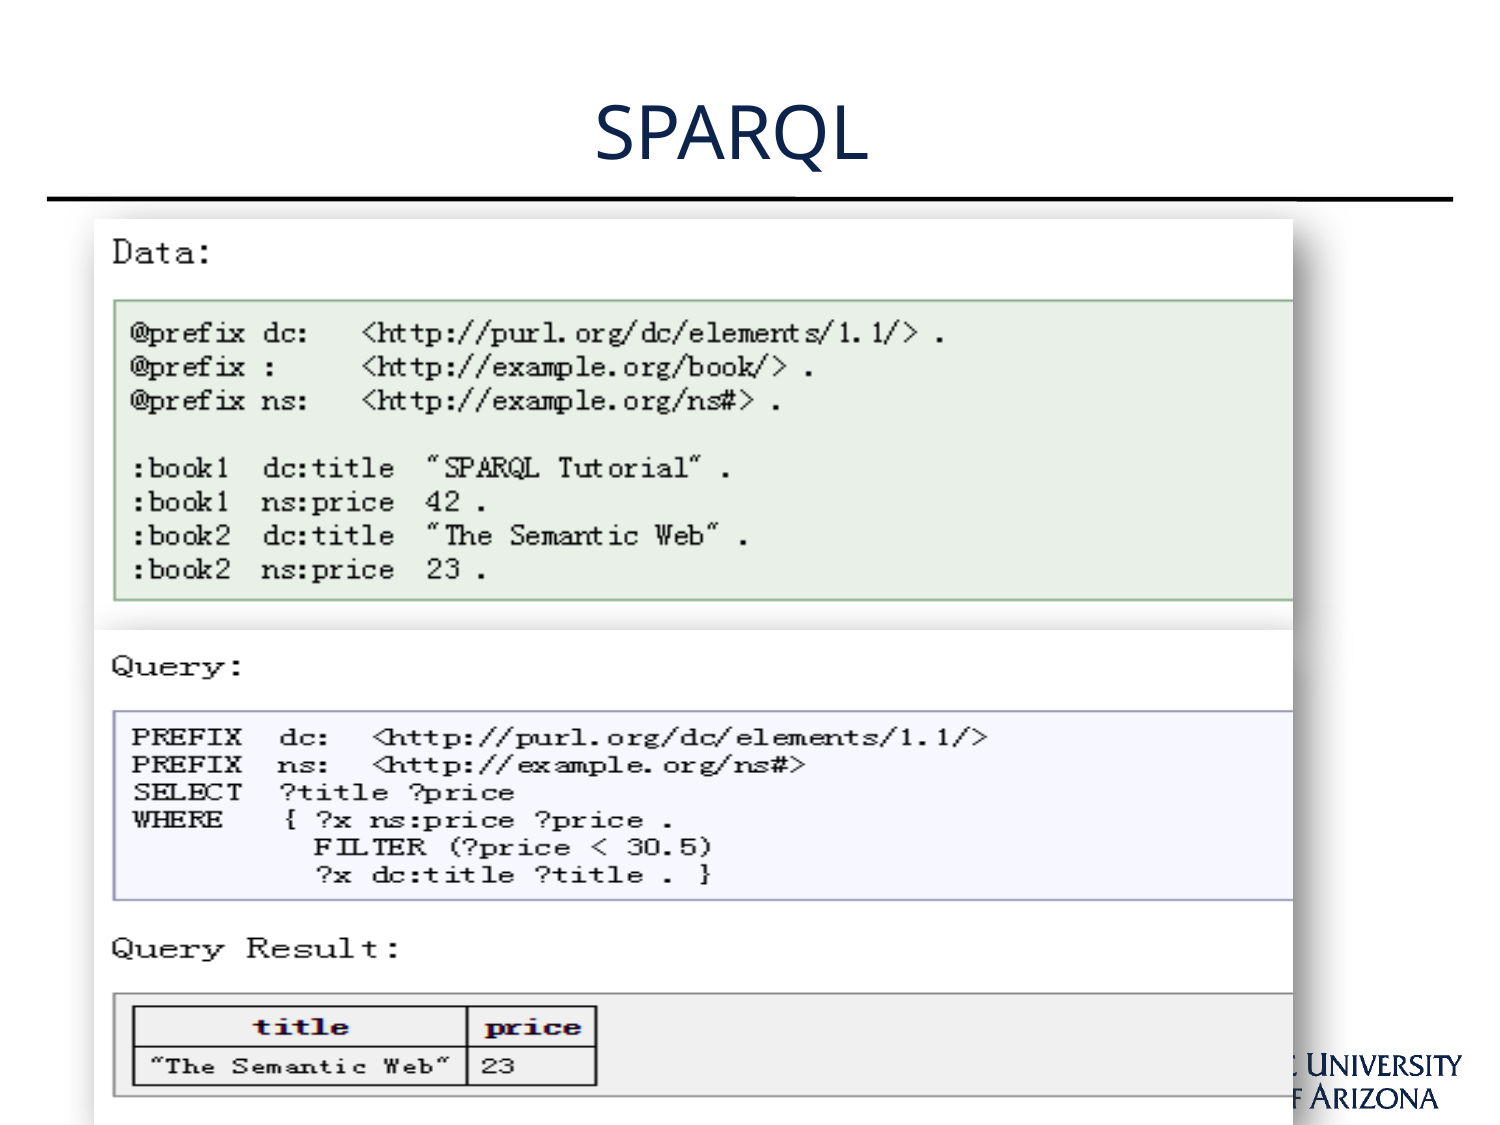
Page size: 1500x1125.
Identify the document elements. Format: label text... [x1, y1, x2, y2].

title SPARQL [94, 38, 1370, 221]
picture [94, 219, 1293, 1125]
picture [1306, 1041, 1462, 1111]
